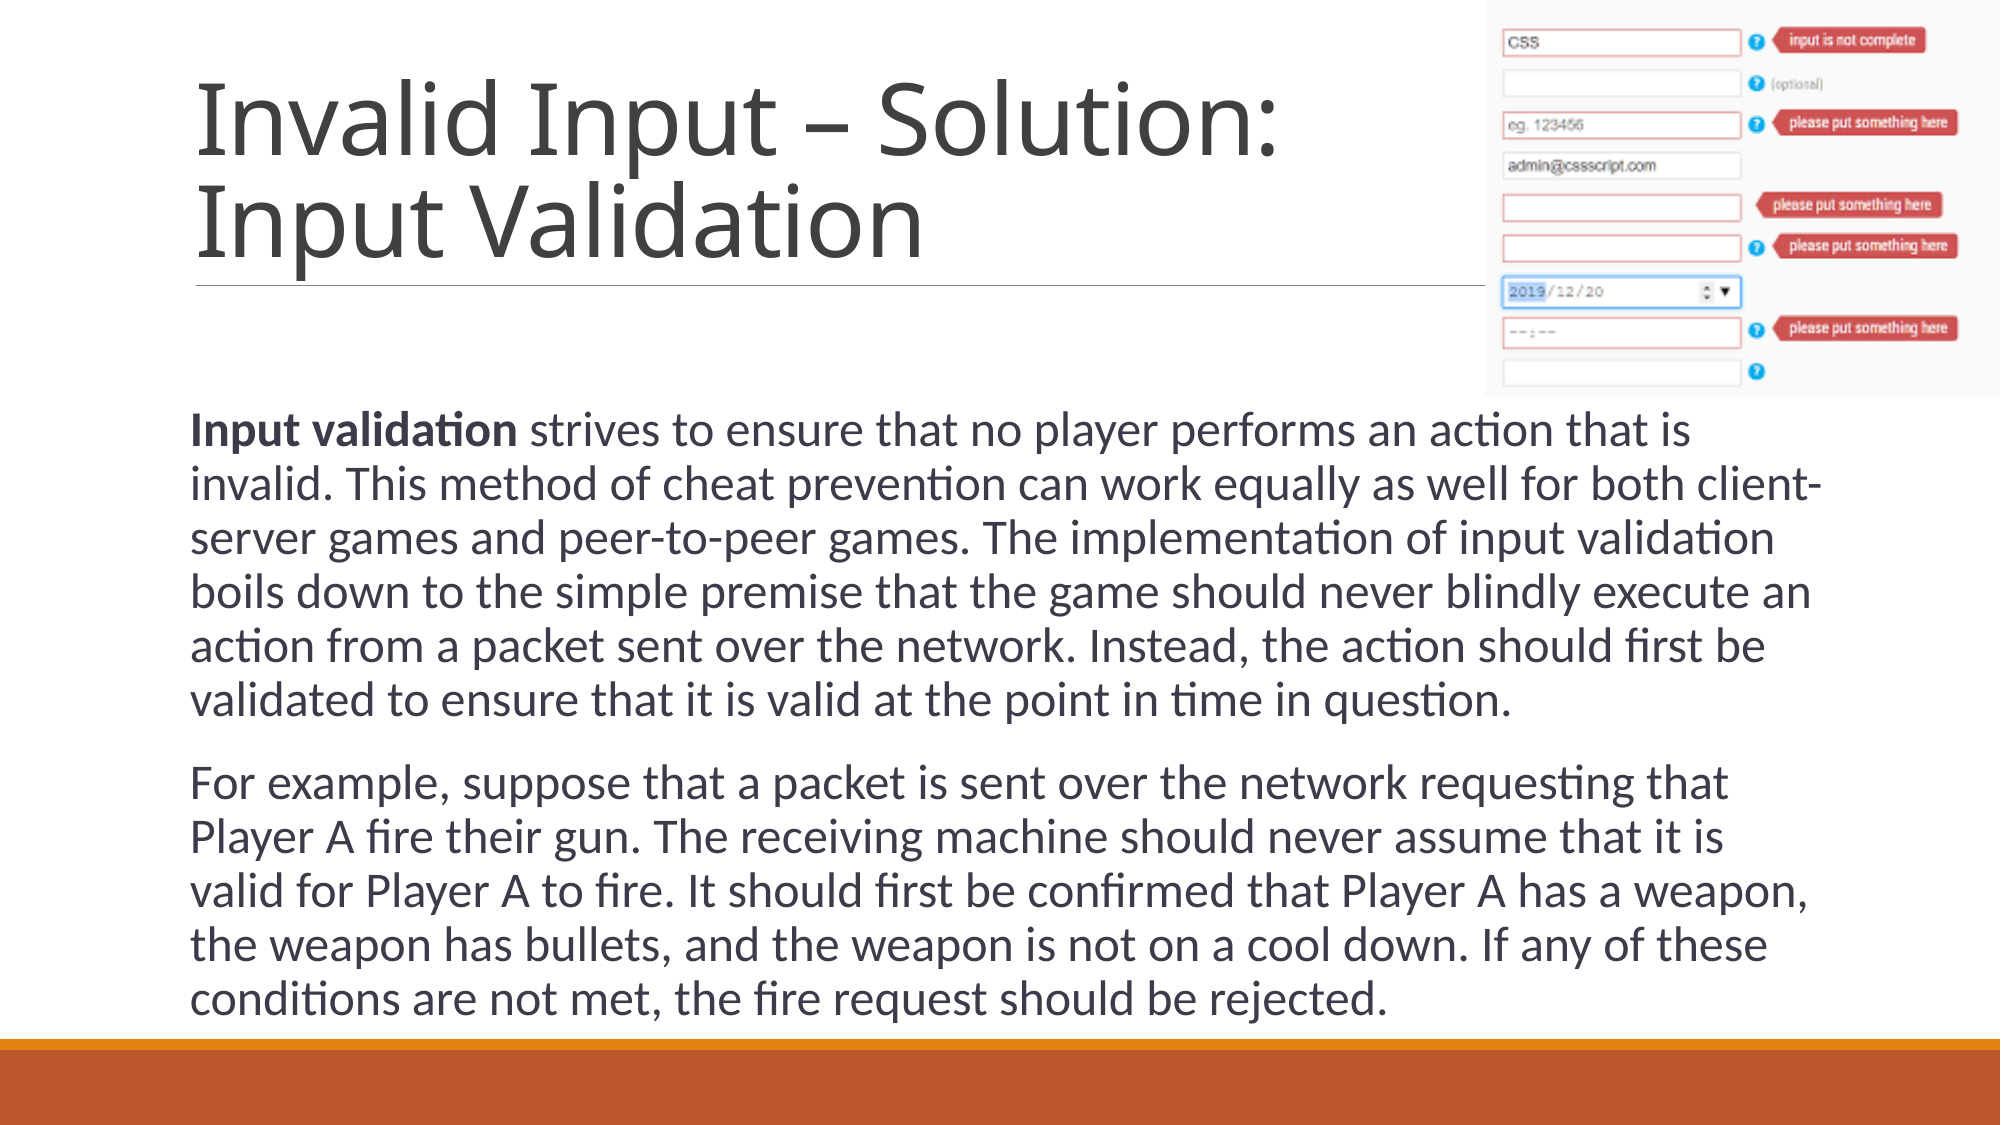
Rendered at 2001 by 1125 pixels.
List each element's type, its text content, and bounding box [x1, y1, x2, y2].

list Input validation strives to ensure that no player performs an action that is invalid. This method of cheat prevention can work equally as well for both client-server games and peer-to-peer games. The implementation of input validation boils down to the simple premise that the game should never blindly execute an action from a packet sent over the network. Instead, the action should first be validated to ensure that it is valid at the point in time in question. For example, suppose that a packet is sent over the network requesting that Player A fire their gun. The receiving machine should never assume that it is valid for Player A to fire. It should first be confirmed that Player A has a weapon, the weapon has bullets, and the weapon is not on a cool down. If any of these conditions are not met, the fire request should be rejected. [174, 395, 1825, 1056]
picture [1485, 0, 2000, 397]
title Invalid Input – Solution: Input Validation [180, 47, 1482, 285]
